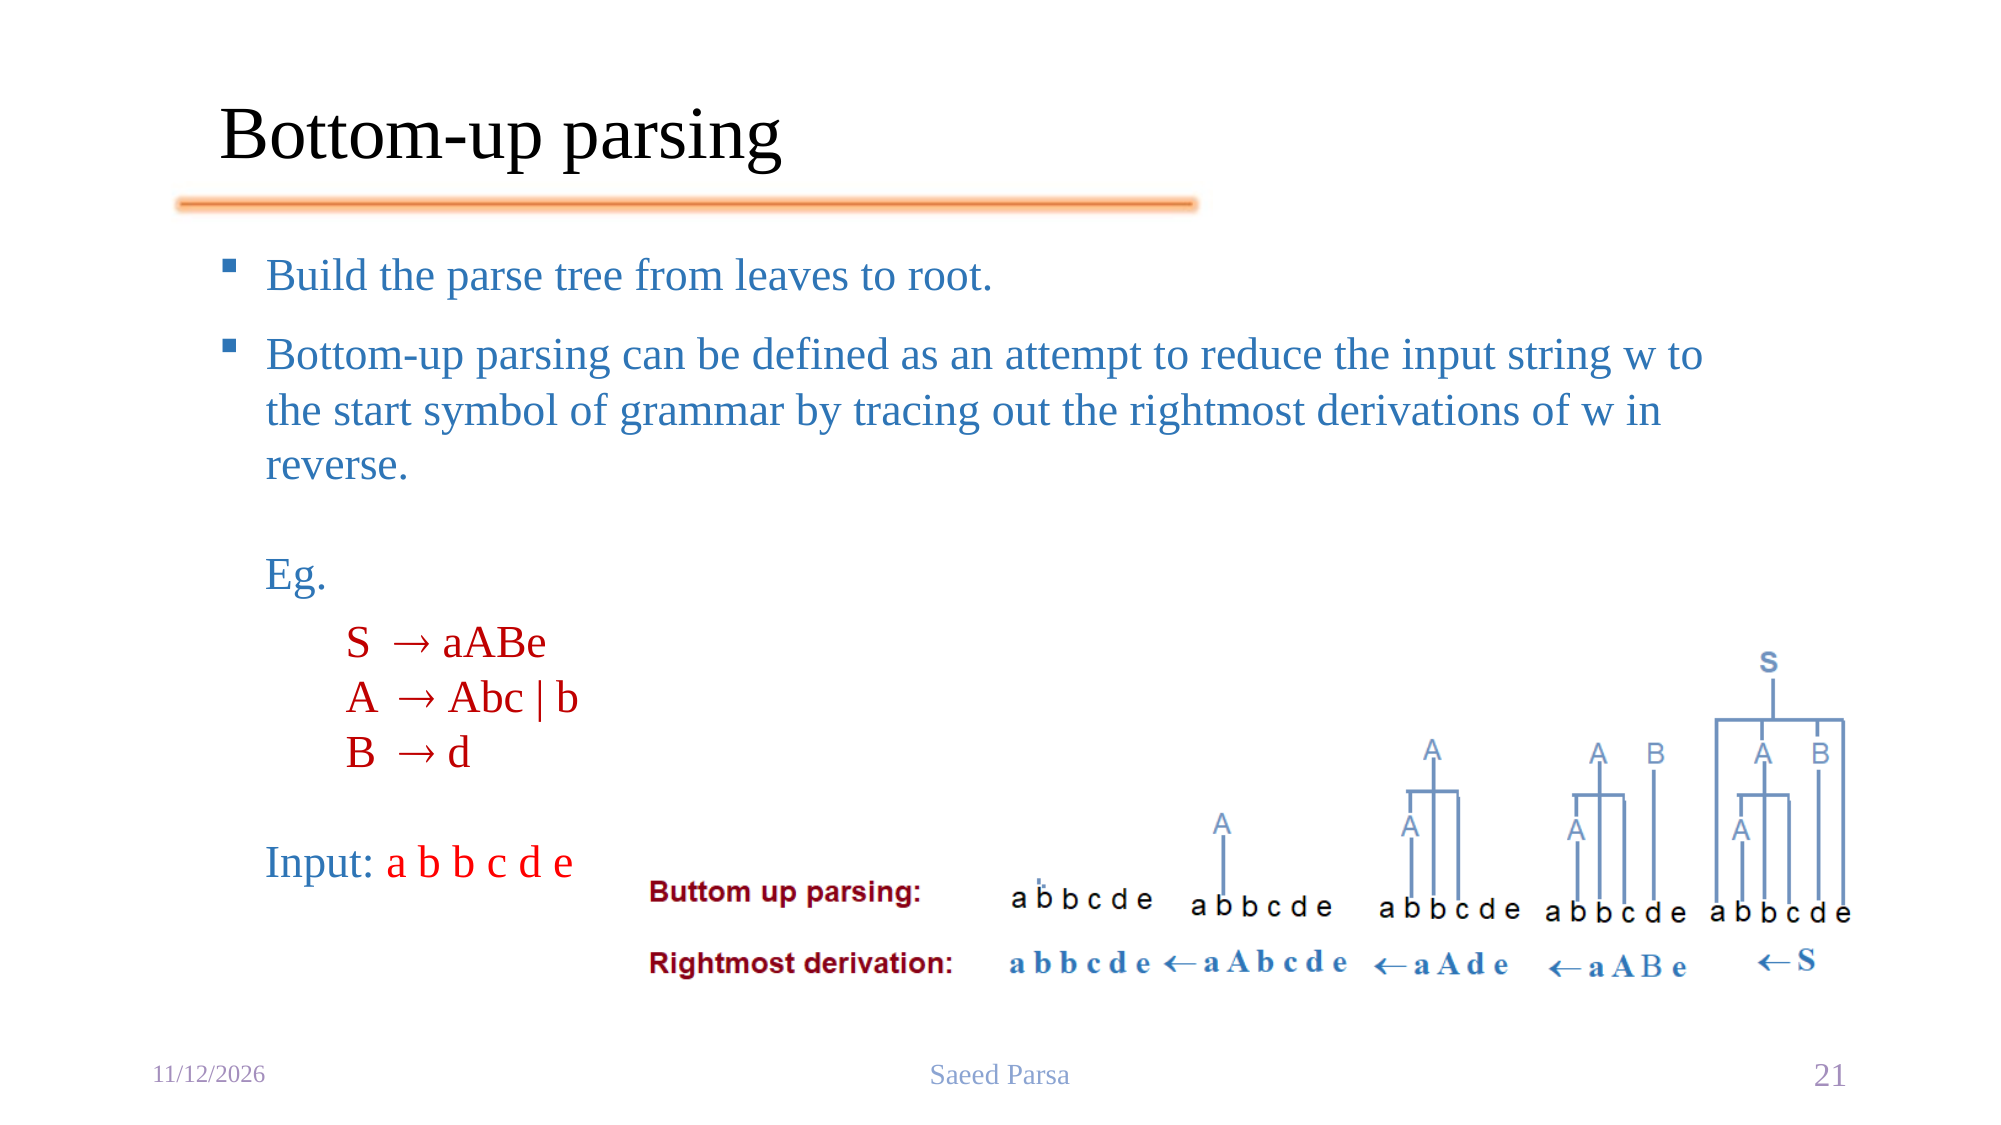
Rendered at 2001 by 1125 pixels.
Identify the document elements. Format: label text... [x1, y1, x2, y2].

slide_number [137, 1042, 588, 1103]
slide_number 21 [1412, 1042, 1863, 1103]
picture [152, 181, 1213, 237]
footer Saeed Parsa [662, 1042, 1338, 1103]
title Bottom-up parsing [204, 86, 1233, 182]
picture [587, 643, 1871, 988]
text_box Build the parse tree from leaves to root. Bottom-up parsing can be defined as an attempt to reduce the input string w to the start symbol of grammar by tracing out the rightmost derivations of w in reverse. Eg. S  aABe A  Abc | b B  d Input: a b b c d e [204, 236, 1758, 894]
